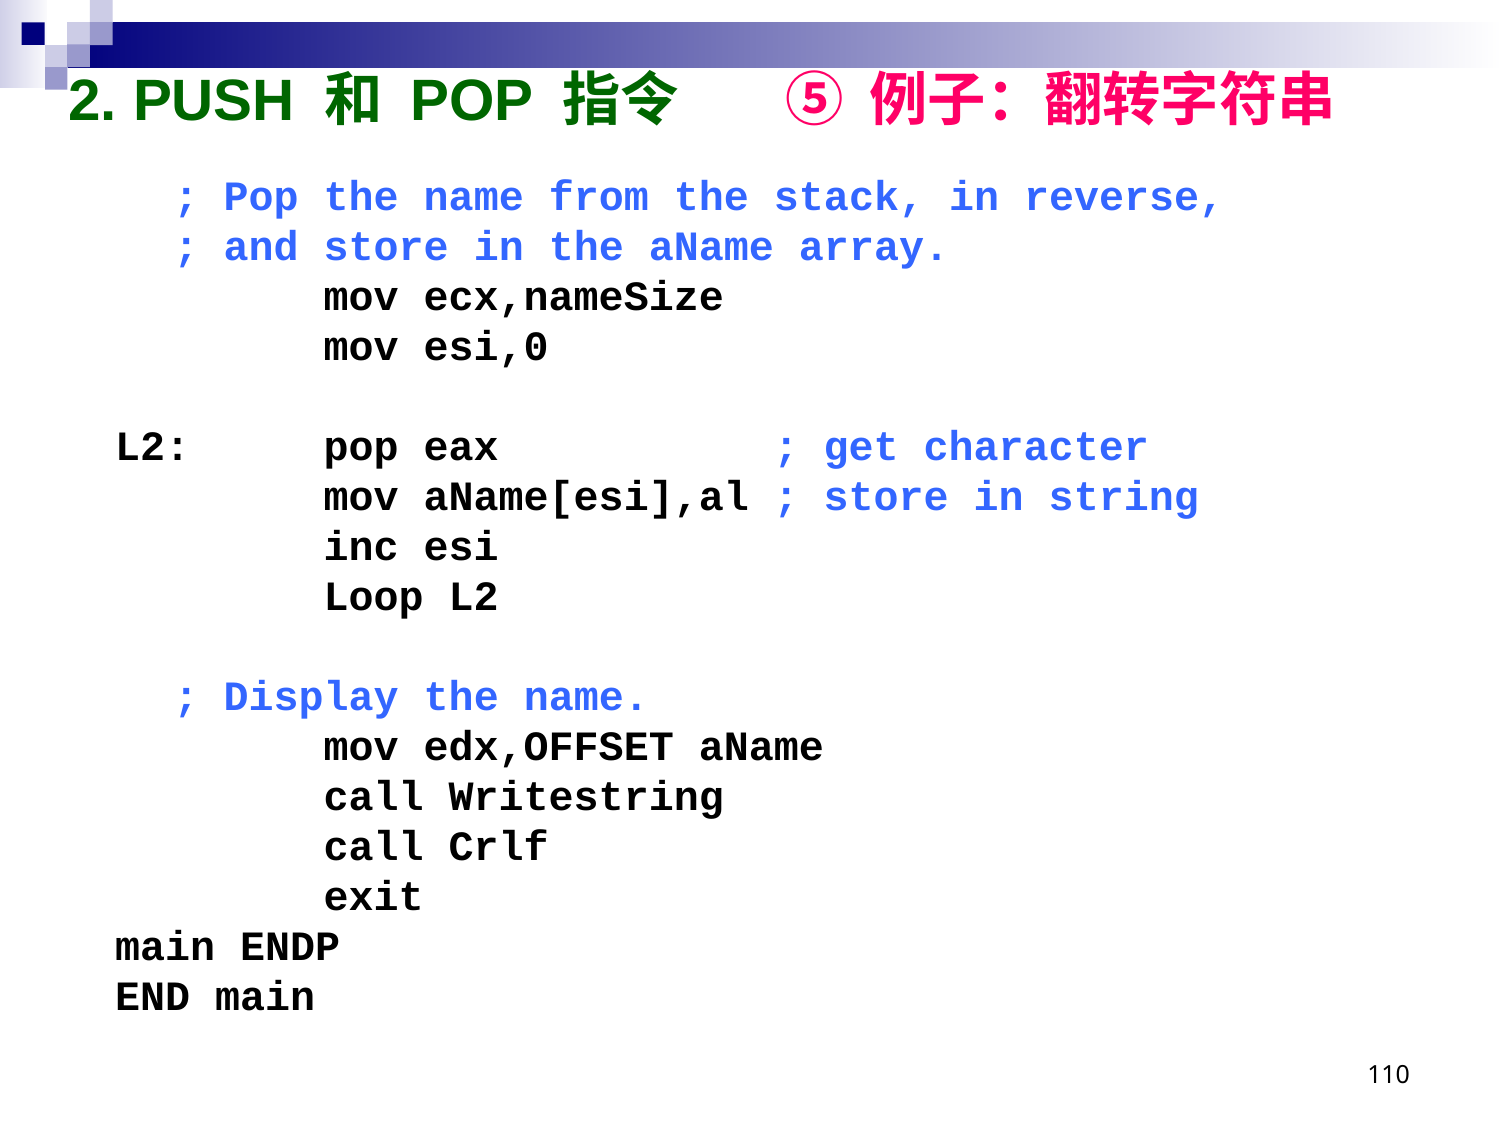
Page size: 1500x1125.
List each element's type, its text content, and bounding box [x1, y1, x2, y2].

list ; Pop the name from the stack, in reverse, ; and store in the aName array. mov ecx,nameSize mov esi,0 L2: pop eax ; get character mov aName[esi],al ; store in string inc esi Loop L2 ; Display the name. mov edx,OFFSET aName call Writestring call Crlf exit main ENDP END main [100, 160, 1389, 1036]
slide_number 110 [1074, 1024, 1426, 1101]
title 2. PUSH 和 POP 指令 ⑤ 例子：翻转字符串 [52, 54, 1460, 150]
